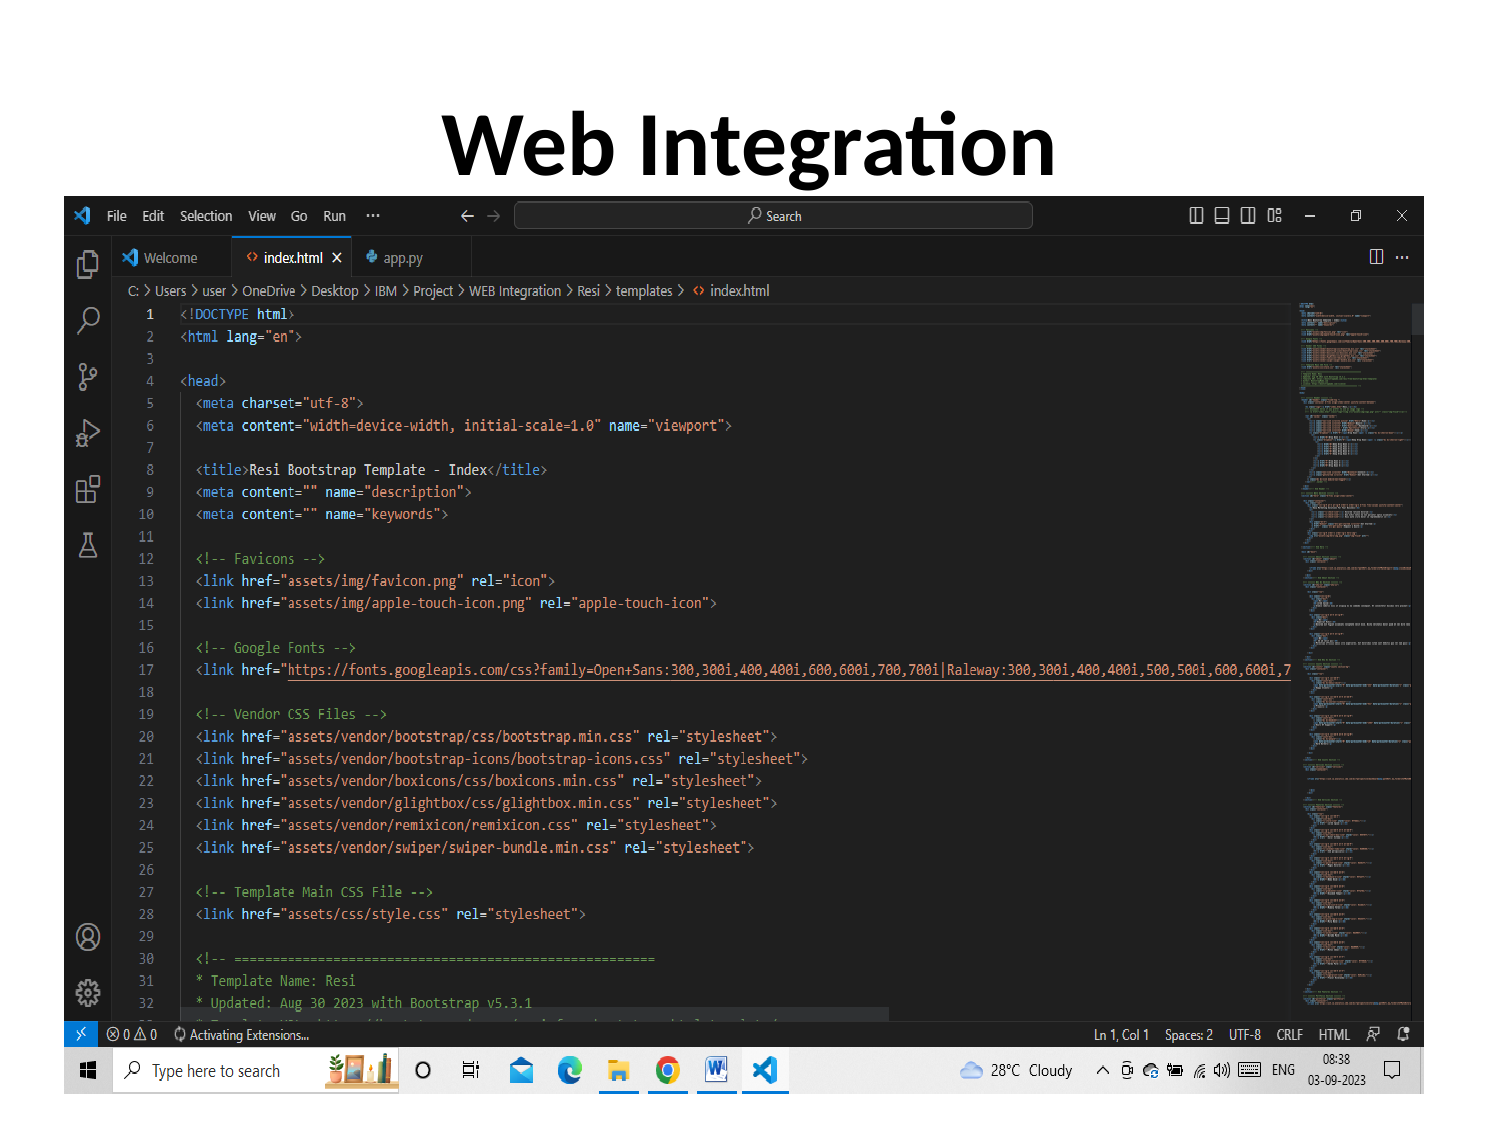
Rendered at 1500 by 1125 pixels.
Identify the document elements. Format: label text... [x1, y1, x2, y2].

title Web Integration [75, 45, 1425, 196]
picture [64, 195, 1424, 1095]
